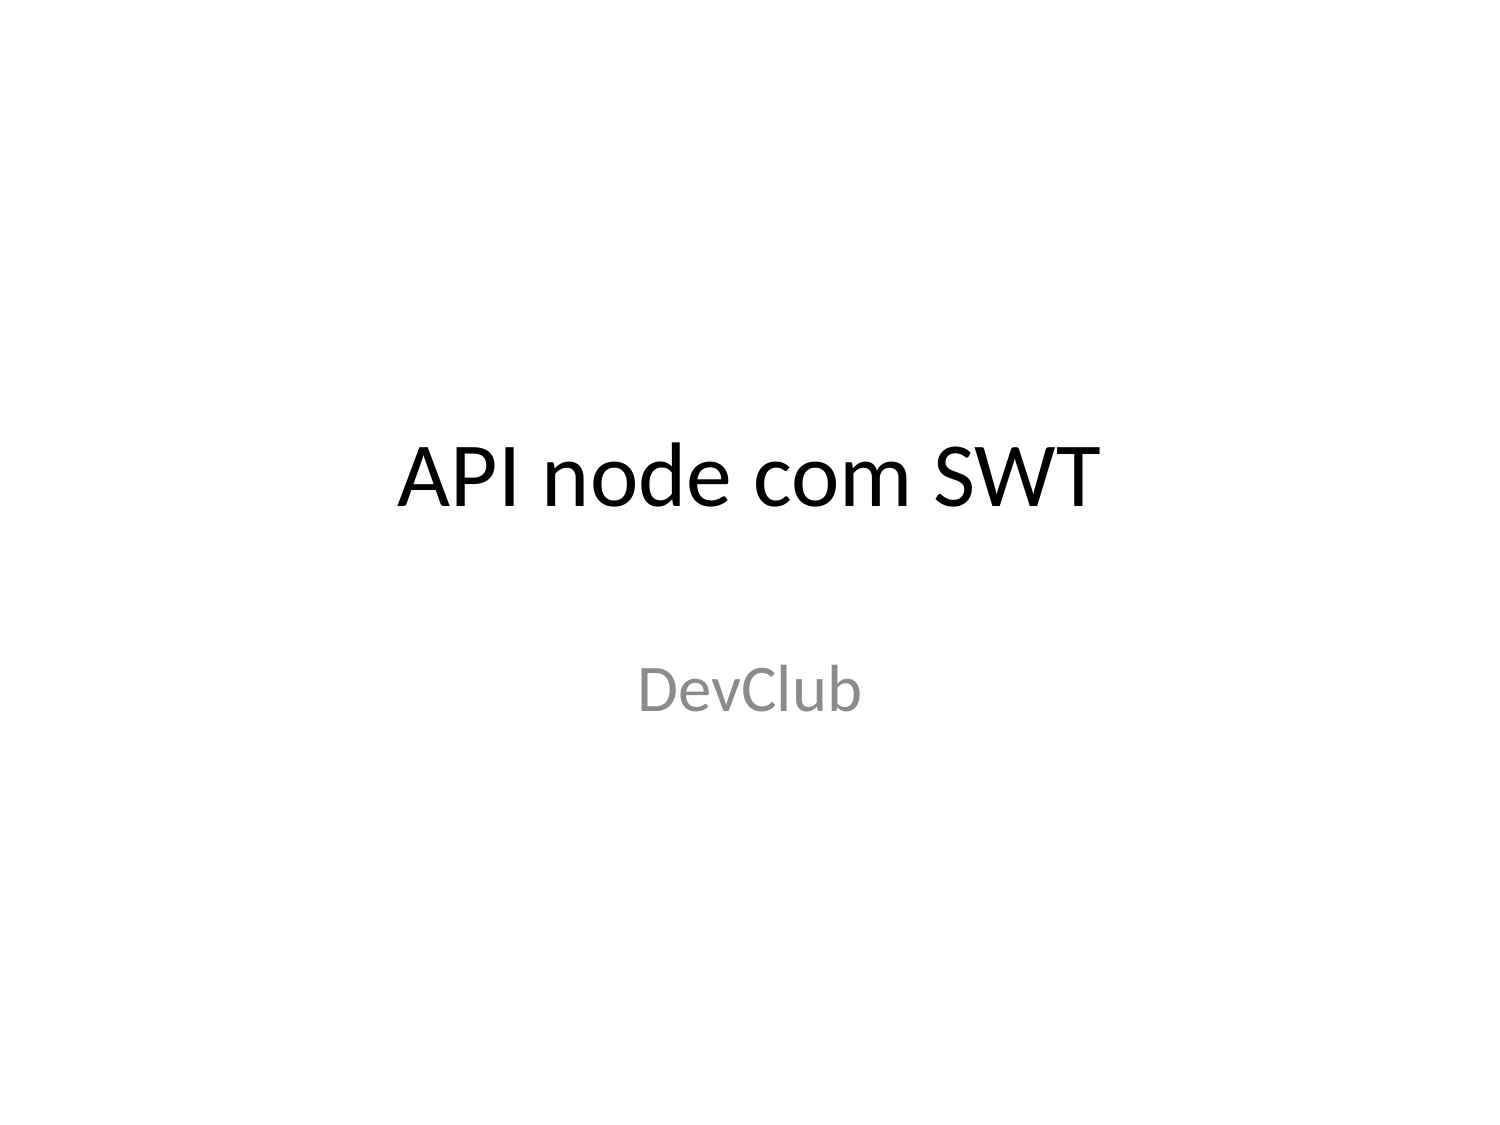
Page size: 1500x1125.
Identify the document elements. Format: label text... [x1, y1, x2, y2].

title API node com SWT [112, 349, 1388, 591]
subtitle DevClub [225, 637, 1275, 925]
